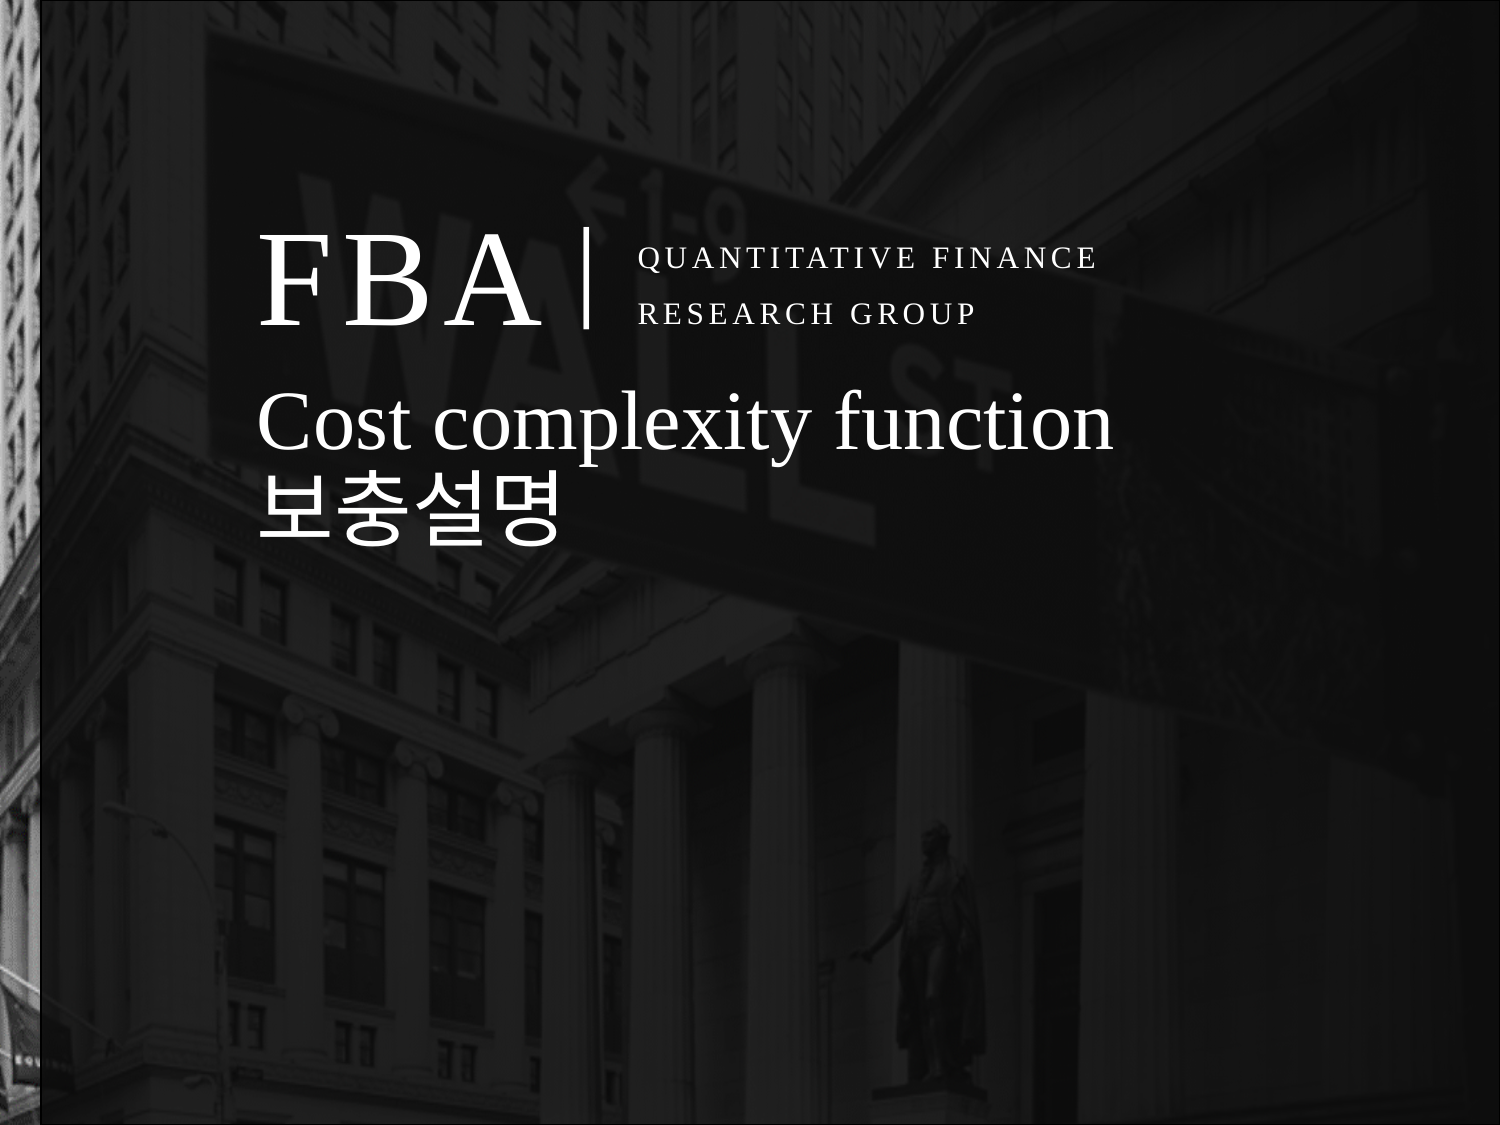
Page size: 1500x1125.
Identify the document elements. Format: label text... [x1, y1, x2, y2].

picture [0, 0, 40, 1125]
title Cost complexity function 보충설명 [242, 421, 1418, 567]
